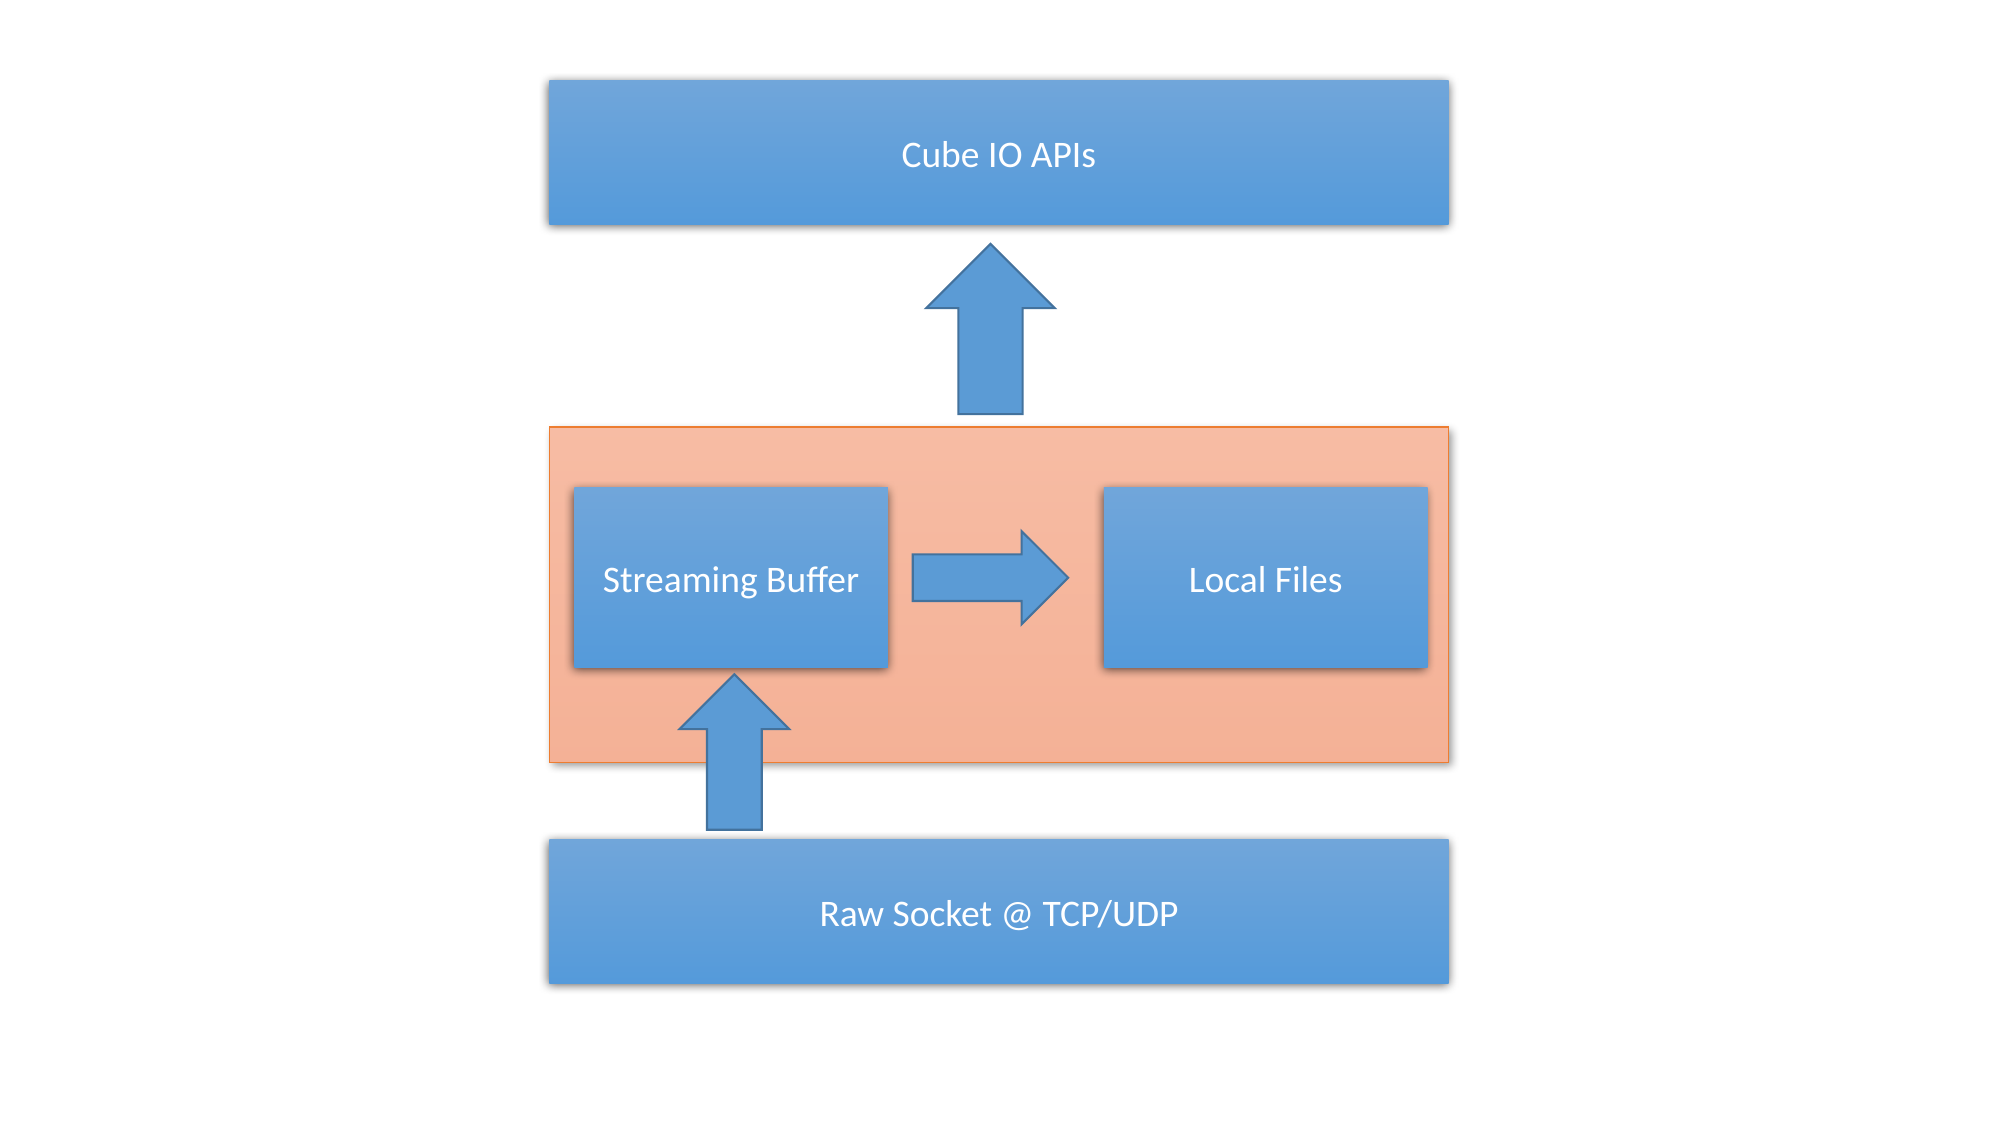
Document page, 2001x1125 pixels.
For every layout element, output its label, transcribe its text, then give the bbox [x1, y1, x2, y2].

text_box [549, 426, 1449, 763]
text_box [911, 528, 1070, 627]
text_box [677, 672, 792, 831]
text_box Local Files [1103, 487, 1428, 668]
text_box Raw Socket @ TCP/UDP [549, 839, 1449, 984]
text_box Streaming Buffer [574, 487, 888, 668]
text_box [923, 242, 1058, 416]
text_box Cube IO APIs [549, 80, 1449, 225]
